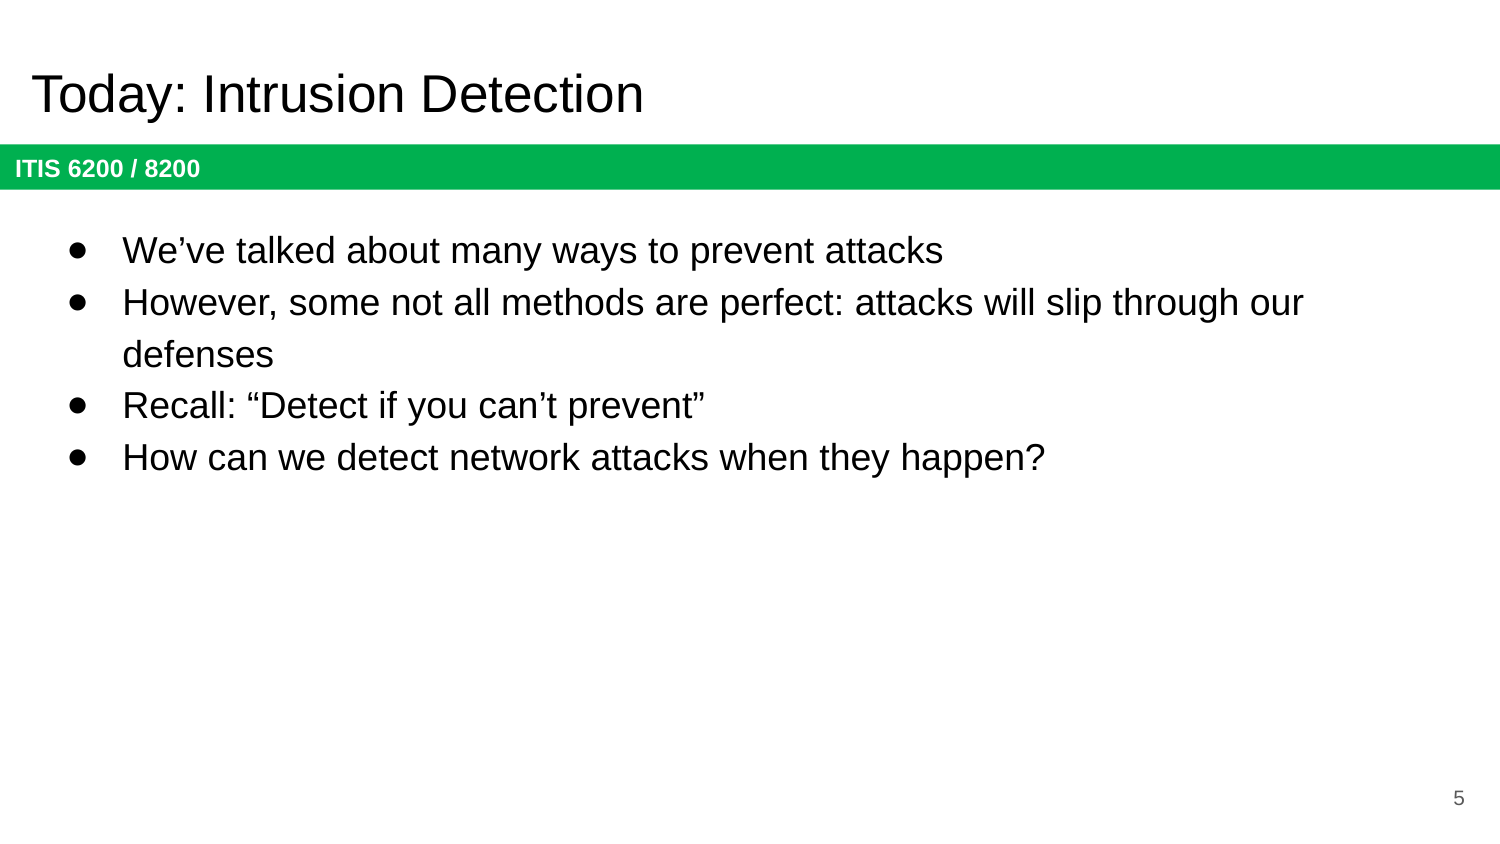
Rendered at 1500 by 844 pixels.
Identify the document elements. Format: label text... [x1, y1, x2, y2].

list We’ve talked about many ways to prevent attacks However, some not all methods are perfect: attacks will slip through our defenses Recall: “Detect if you can’t prevent” How can we detect network attacks when they happen? [32, 204, 1431, 823]
title Today: Intrusion Detection [16, 44, 1415, 139]
slide_number 5 [1389, 764, 1480, 830]
